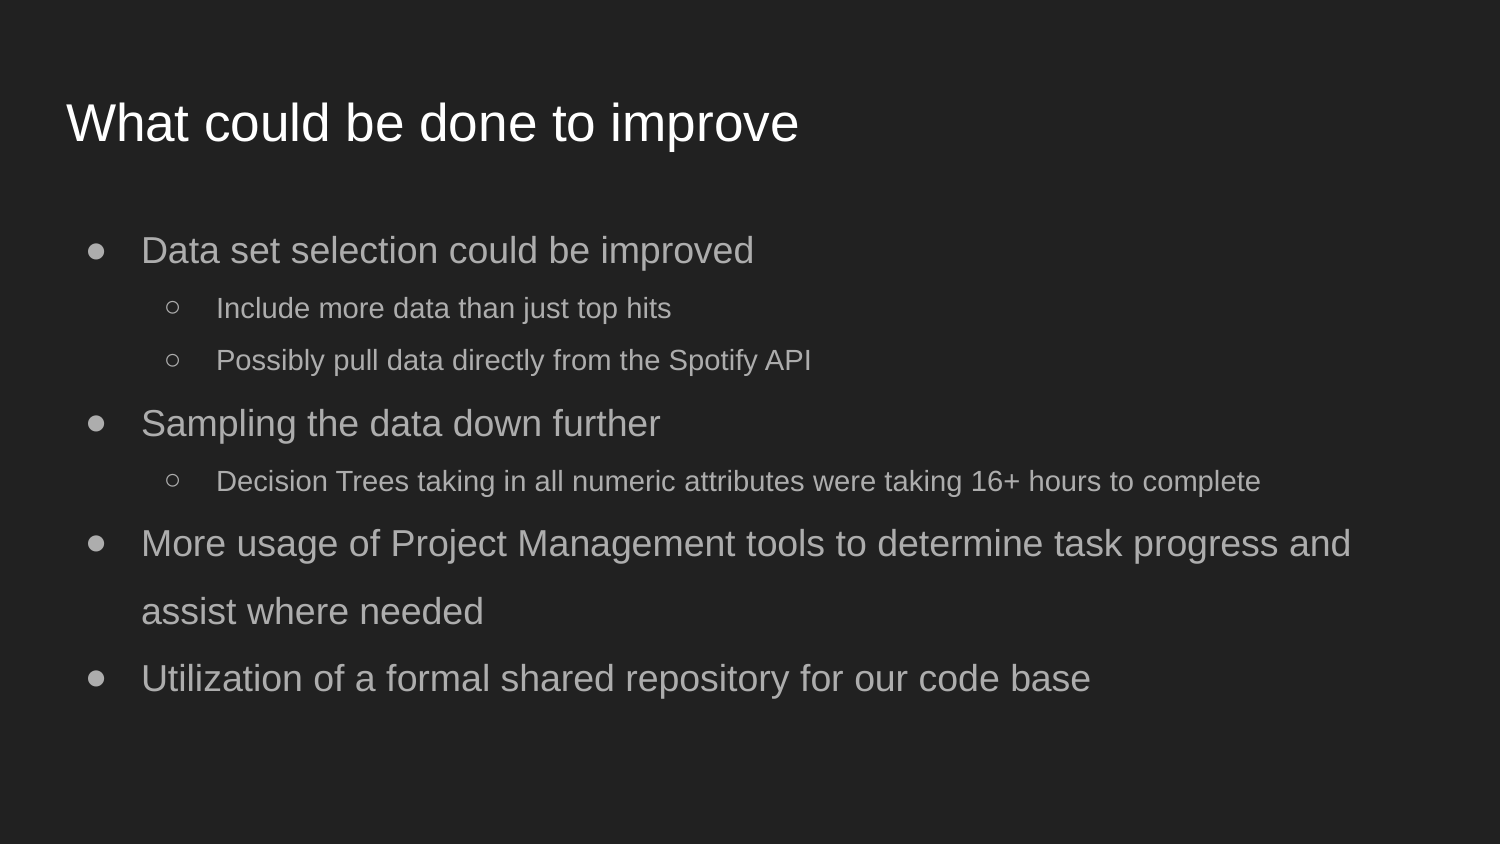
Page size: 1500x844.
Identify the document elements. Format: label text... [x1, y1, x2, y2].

title What could be done to improve [51, 72, 1449, 167]
list Data set selection could be improved Include more data than just top hits Possibly pull data directly from the Spotify API Sampling the data down further Decision Trees taking in all numeric attributes were taking 16+ hours to complete More usage of Project Management tools to determine task progress and assist where needed Utilization of a formal shared repository for our code base [51, 189, 1449, 750]
